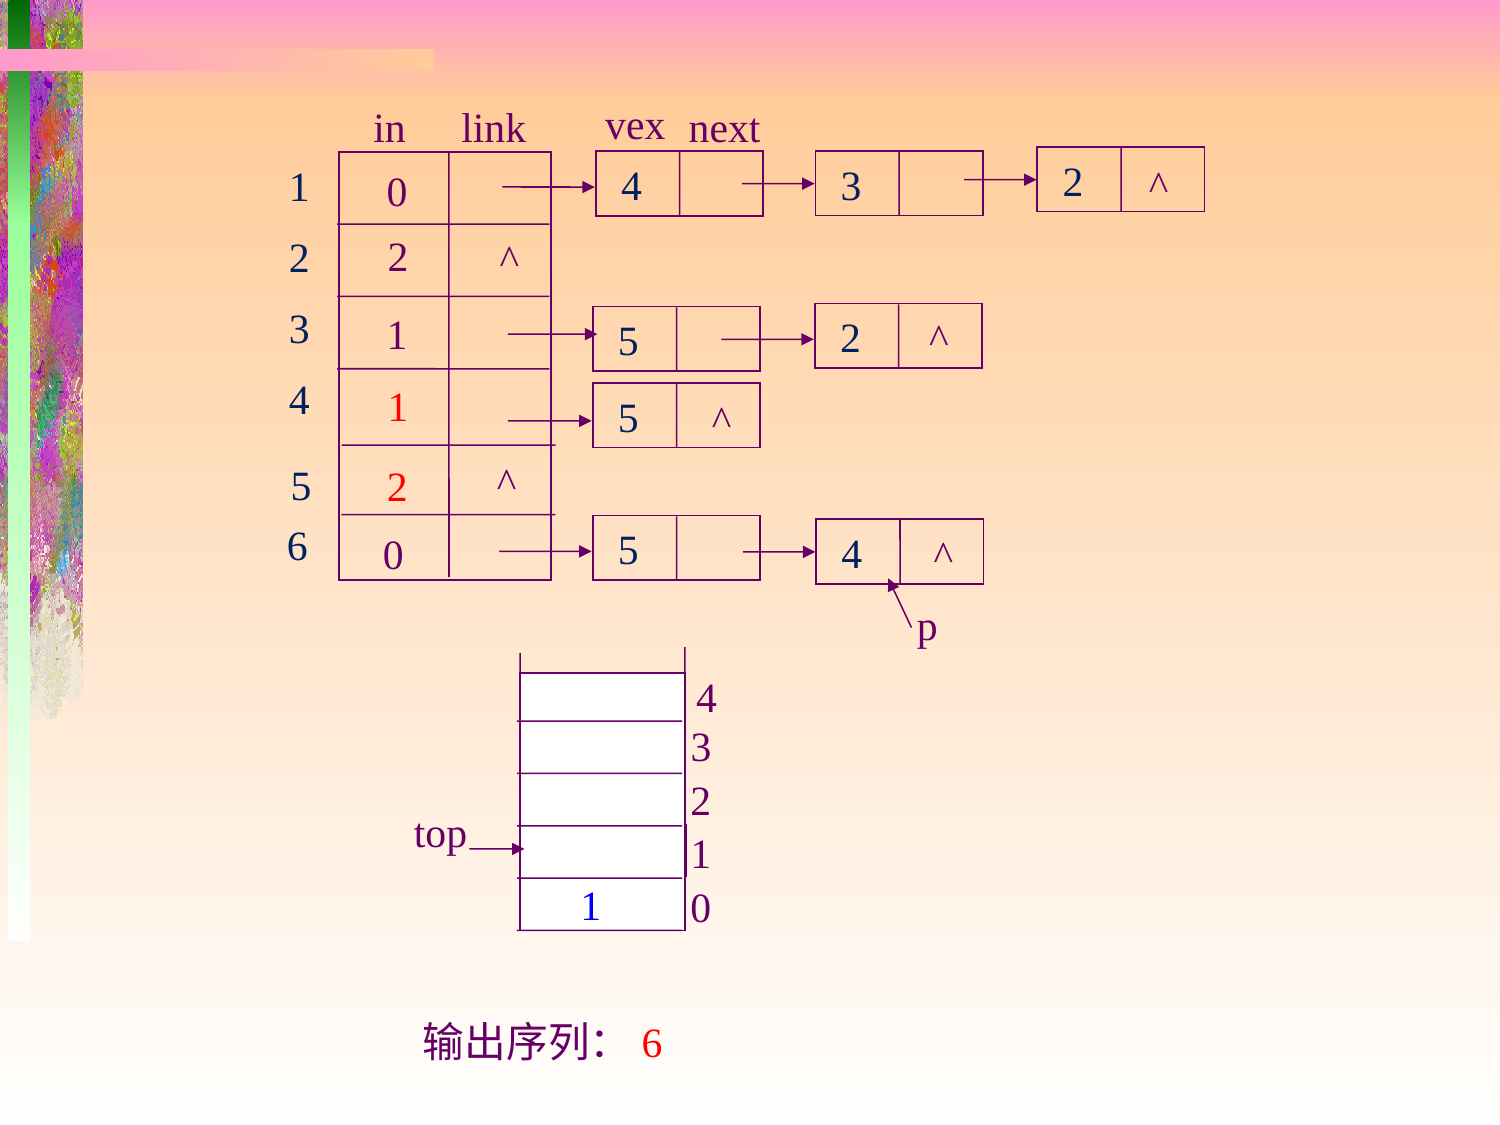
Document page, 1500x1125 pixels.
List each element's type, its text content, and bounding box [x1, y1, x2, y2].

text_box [888, 578, 954, 657]
text_box 输出序列：6 [408, 1008, 678, 1074]
picture [29, 0, 83, 50]
picture [29, 71, 83, 821]
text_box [271, 90, 1205, 586]
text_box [516, 647, 750, 939]
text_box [399, 798, 525, 864]
picture [0, 0, 9, 50]
picture [0, 71, 9, 821]
